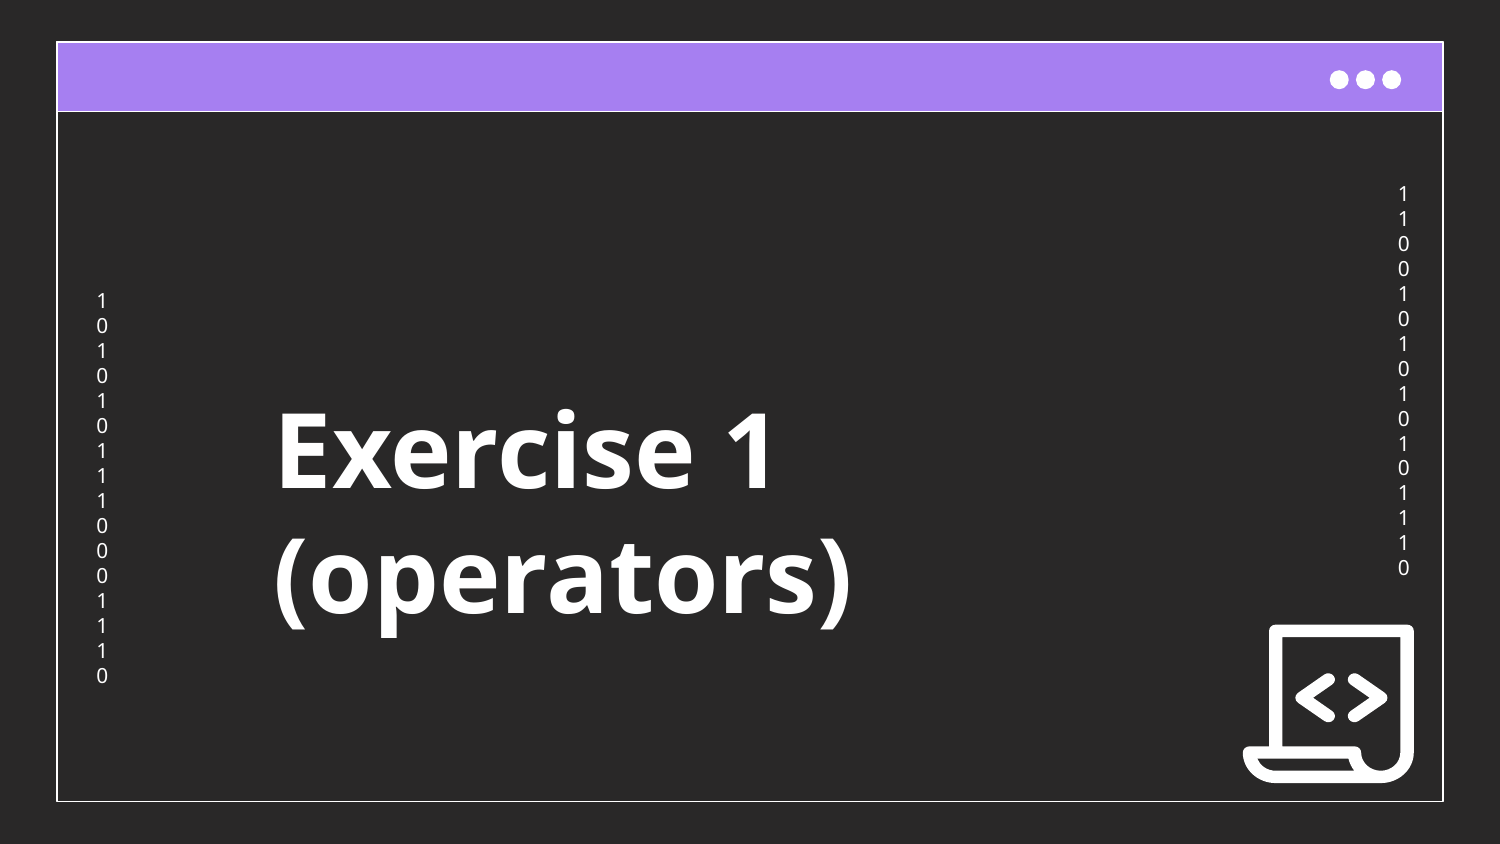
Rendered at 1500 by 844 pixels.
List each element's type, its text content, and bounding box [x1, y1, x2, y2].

text_box [1242, 624, 1414, 784]
title Exercise 1 (operators) [258, 369, 1352, 508]
